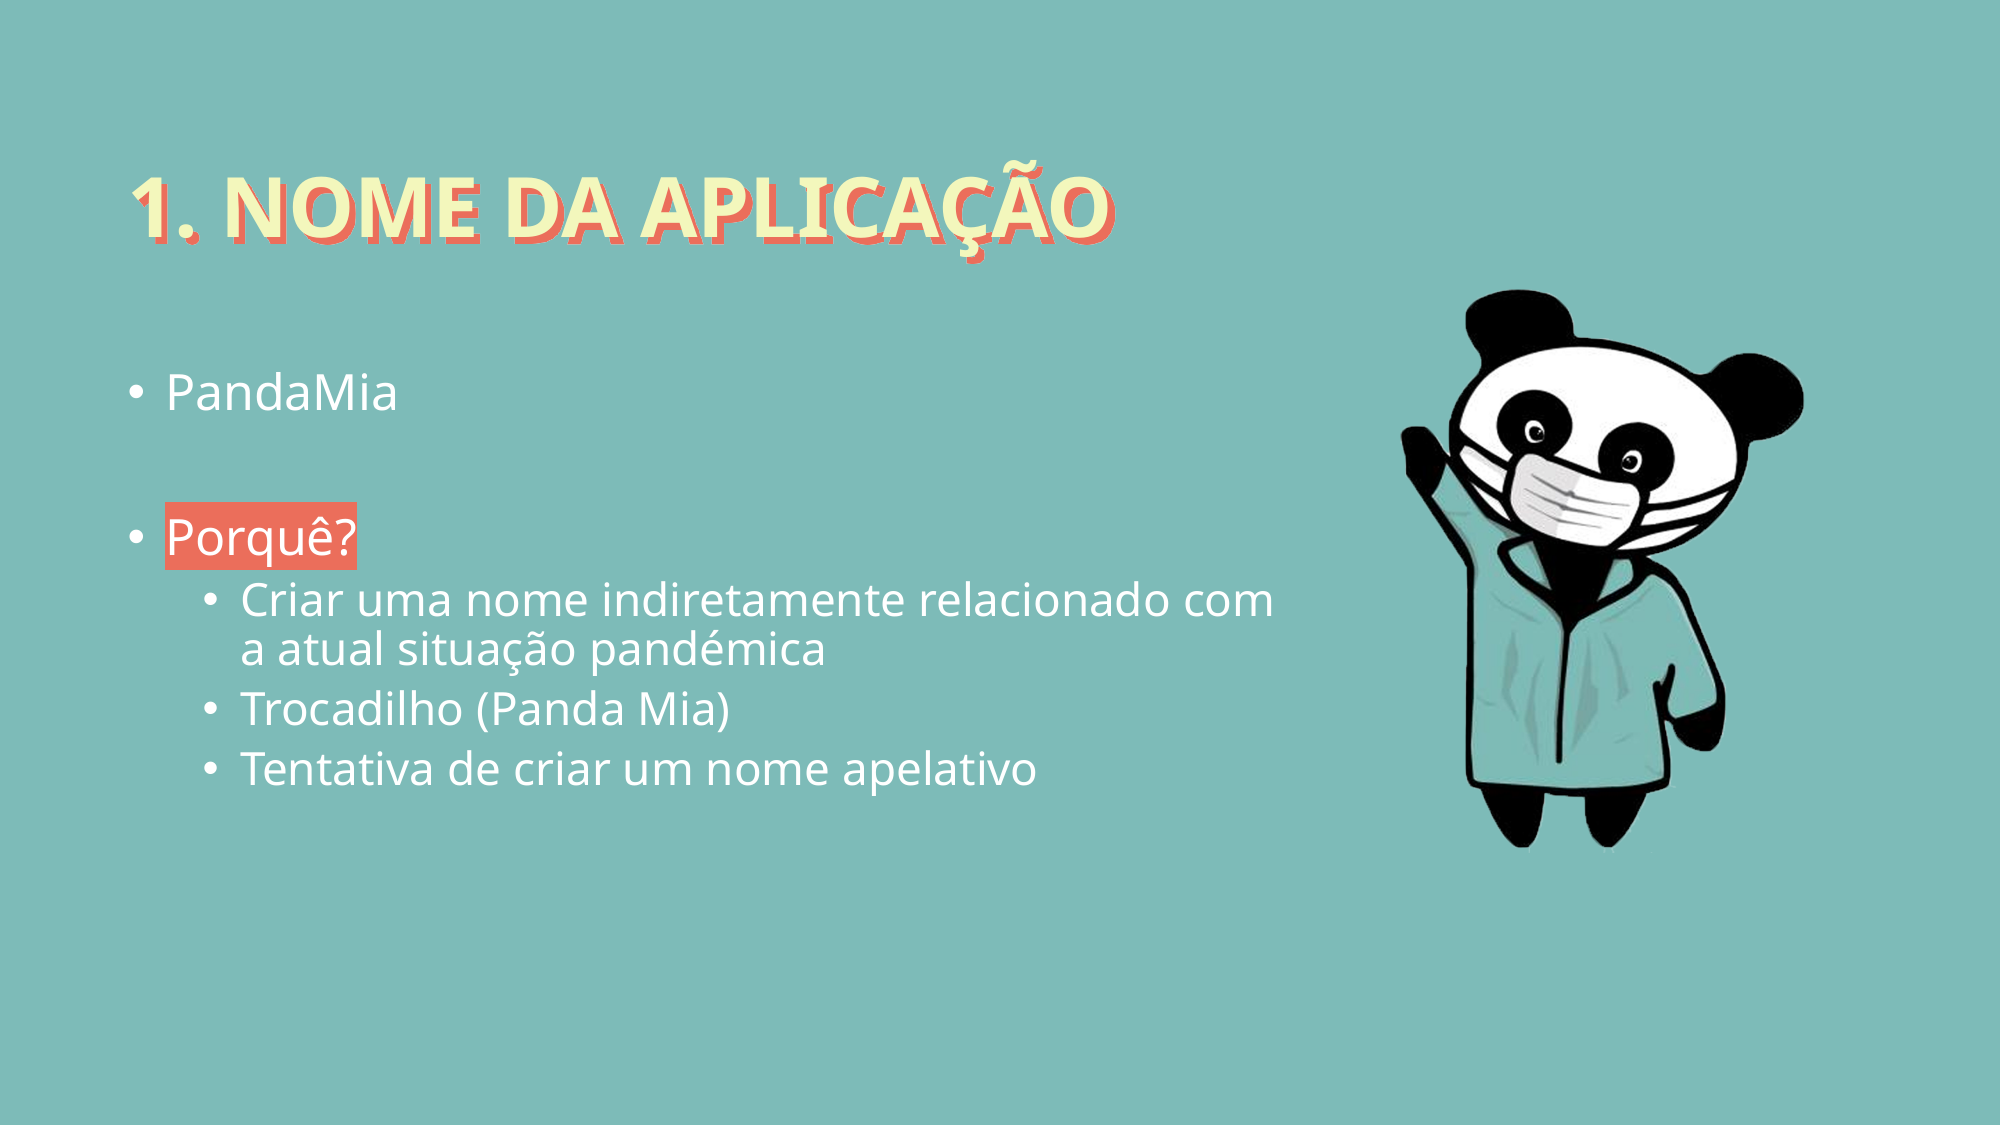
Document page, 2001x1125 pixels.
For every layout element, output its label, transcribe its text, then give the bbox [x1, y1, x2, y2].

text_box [1299, 232, 1920, 933]
title 1. NOME DA APLICAÇÃO [112, 104, 1525, 317]
list PandaMia Porquê? Criar uma nome indiretamente relacionado com a atual situação pandémica Trocadilho (Panda Mia) Tentativa de criar um nome apelativo [112, 360, 1300, 1021]
